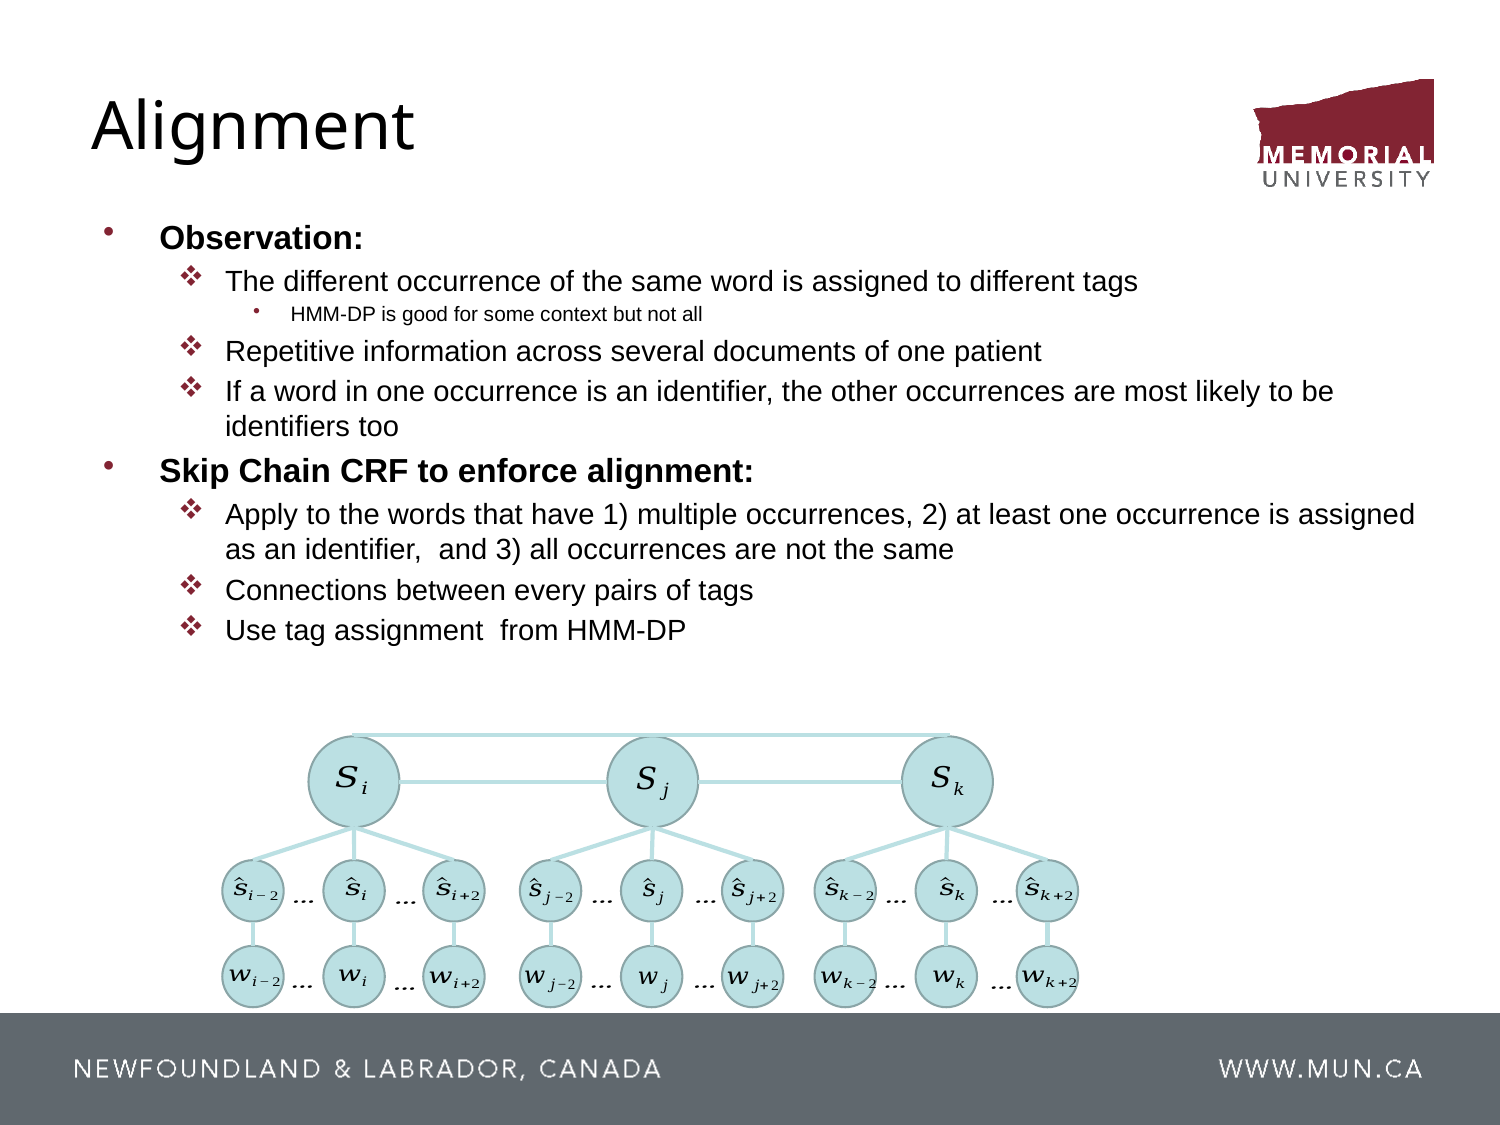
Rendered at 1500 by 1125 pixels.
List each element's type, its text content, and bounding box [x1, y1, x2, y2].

title Alignment [76, 60, 1225, 186]
picture [0, 1013, 1500, 1125]
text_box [222, 735, 1079, 1008]
picture [1253, 79, 1434, 187]
